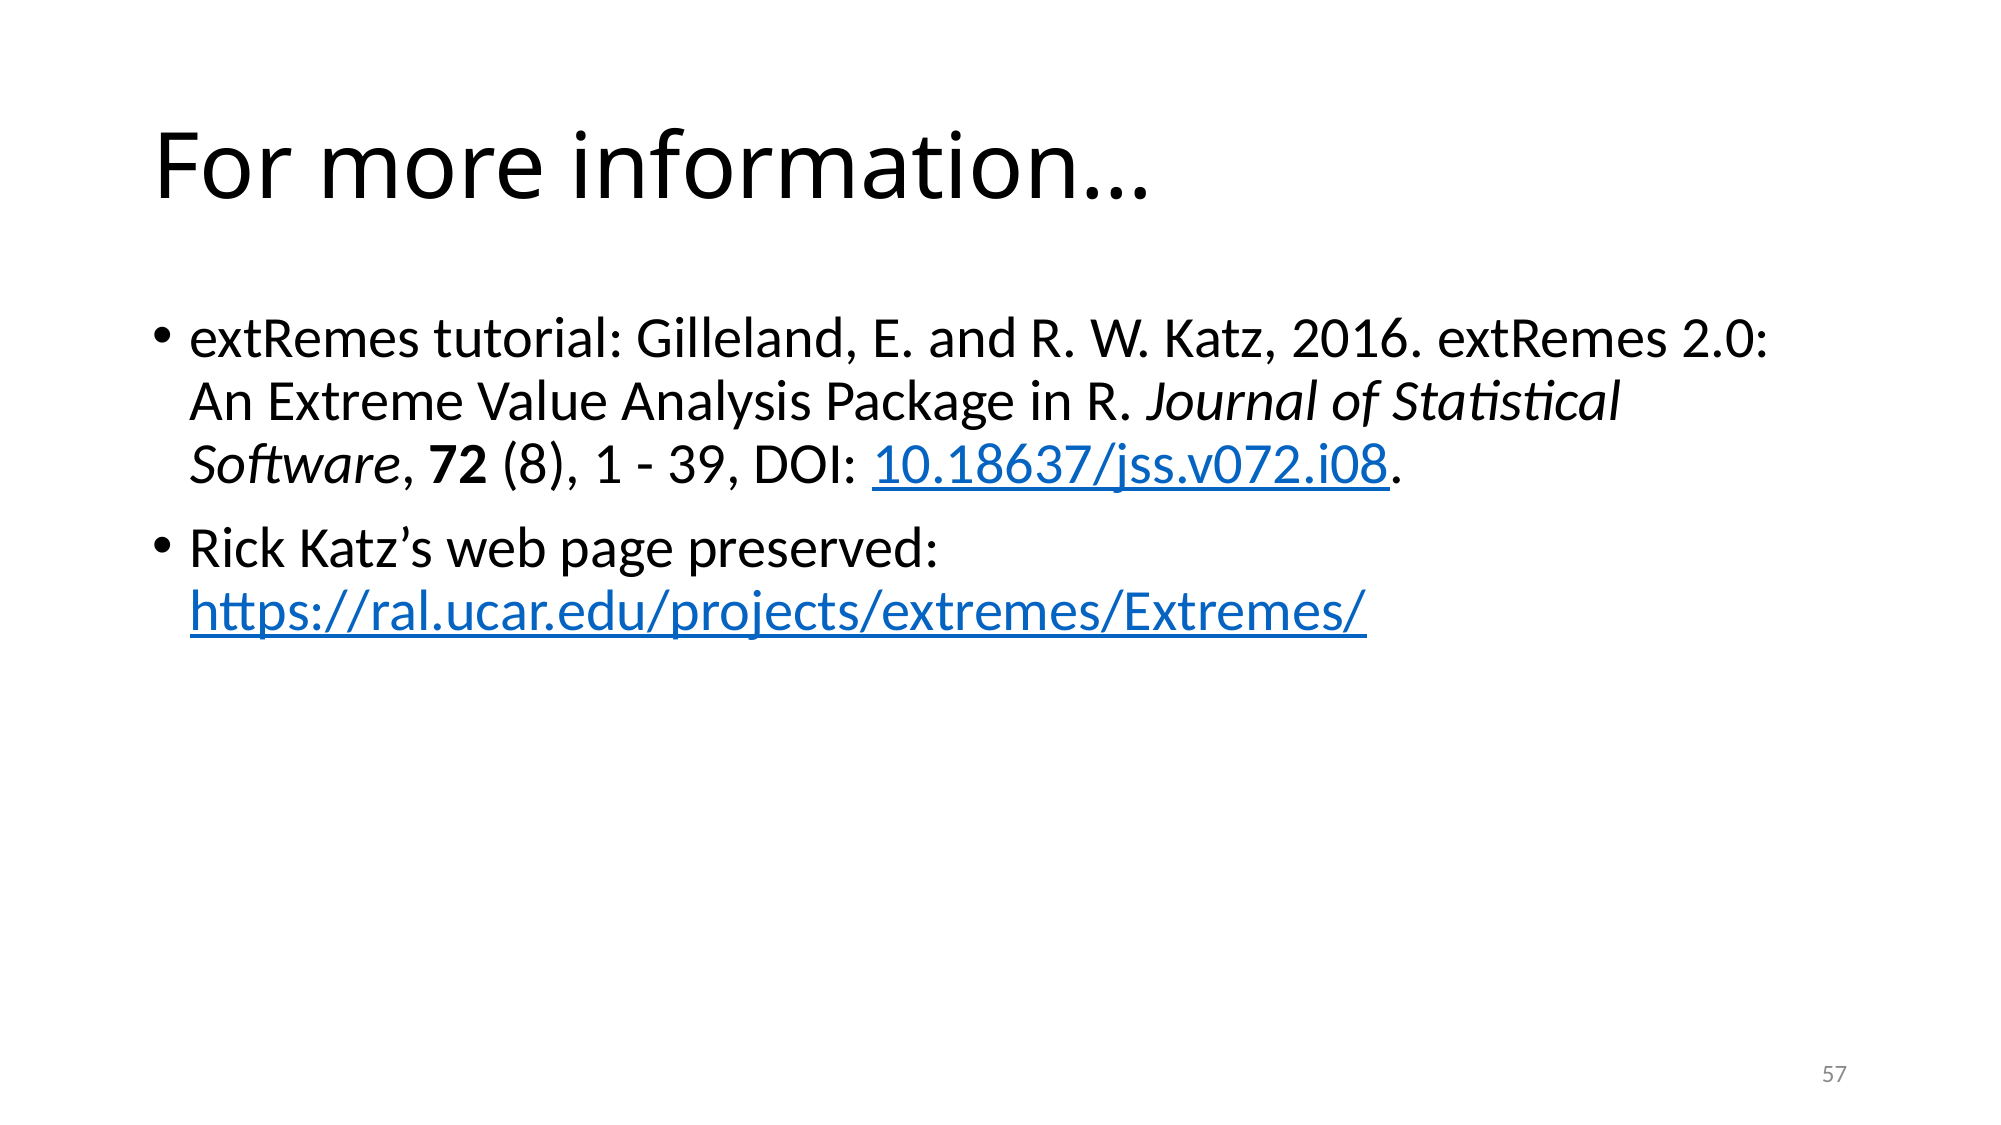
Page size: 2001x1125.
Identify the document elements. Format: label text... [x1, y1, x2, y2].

list extRemes tutorial: Gilleland, E. and R. W. Katz, 2016. extRemes 2.0: An Extreme Value Analysis Package in R. Journal of Statistical Software, 72 (8), 1 - 39, DOI: 10.18637/jss.v072.i08. Rick Katz’s web page preserved: https://ral.ucar.edu/projects/extremes/Extremes/ [137, 299, 1863, 1014]
slide_number 57 [1412, 1042, 1863, 1103]
title For more information… [137, 59, 1863, 278]
